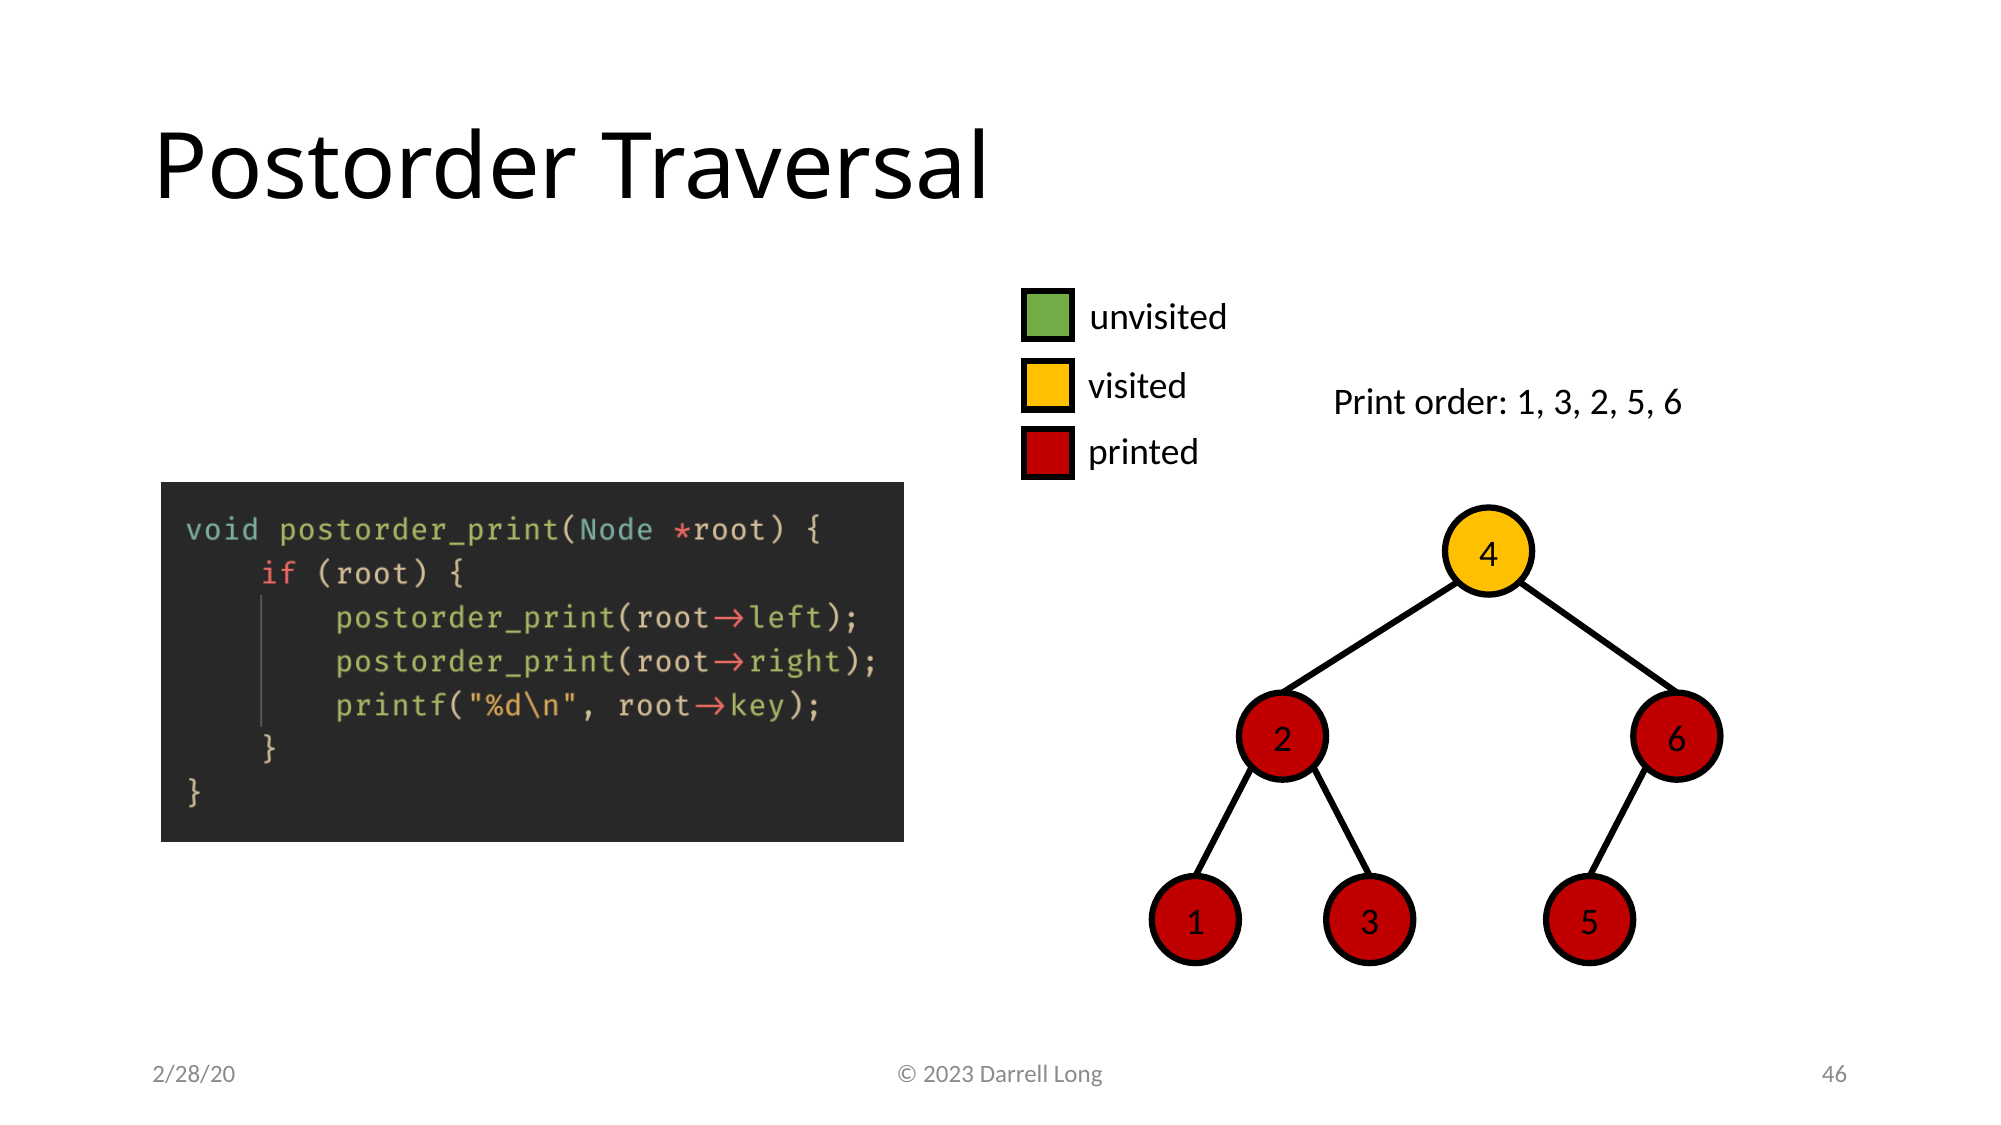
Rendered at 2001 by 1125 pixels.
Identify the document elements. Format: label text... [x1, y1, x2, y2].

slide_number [137, 1042, 588, 1103]
slide_number 46 [1412, 1042, 1863, 1103]
footer © 2023 Darrell Long [662, 1042, 1338, 1103]
title Postorder Traversal [137, 59, 1863, 278]
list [161, 482, 904, 842]
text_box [1023, 284, 1387, 481]
text_box Print order: 1, 3, 2, 5, 6 [1387, 369, 1792, 430]
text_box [1151, 507, 1721, 964]
